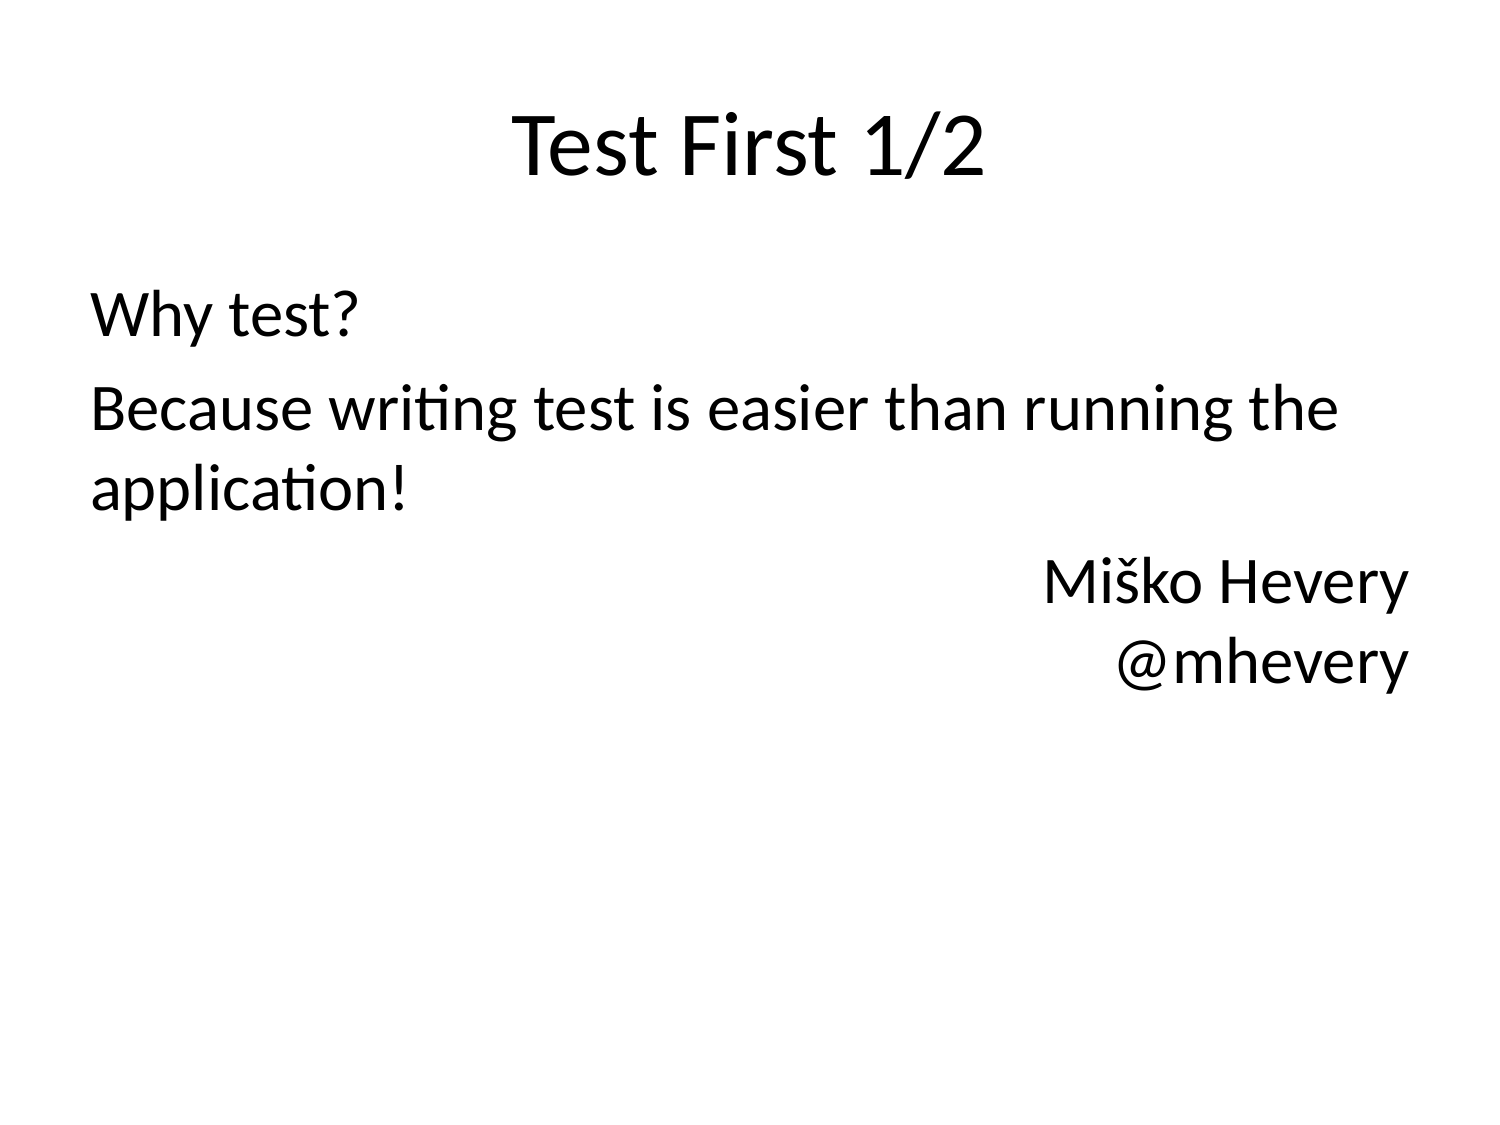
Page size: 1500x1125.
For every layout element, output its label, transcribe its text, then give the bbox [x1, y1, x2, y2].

title Test First 1/2 [75, 45, 1425, 233]
list Why test? Because writing test is easier than running the application! Miško Hevery @mhevery [75, 262, 1425, 1005]
